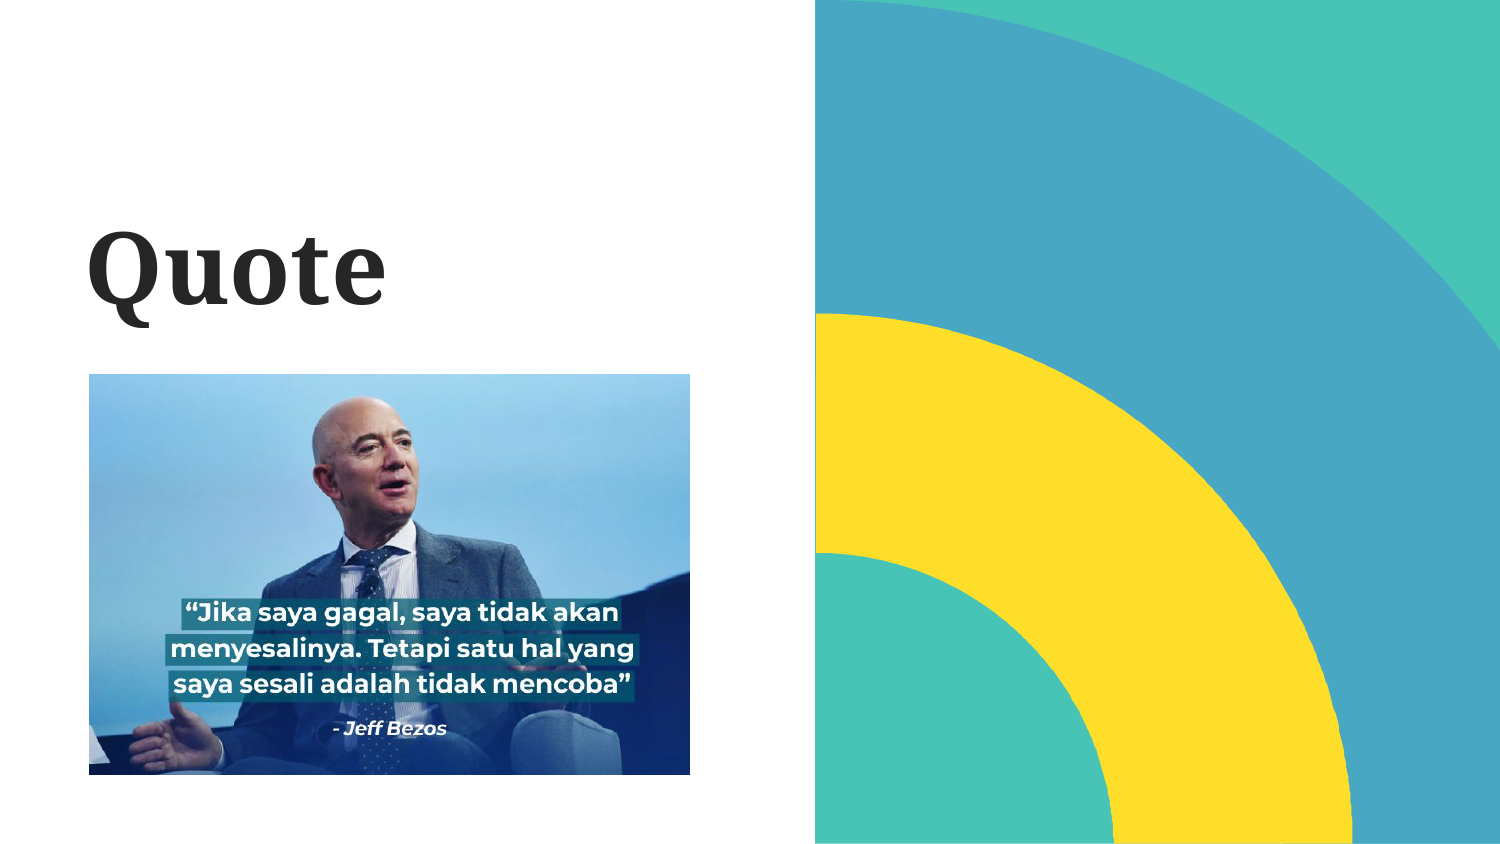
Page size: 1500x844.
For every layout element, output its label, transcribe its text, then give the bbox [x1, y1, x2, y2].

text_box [814, 0, 1500, 844]
picture [89, 374, 691, 775]
title Quote [83, 203, 676, 346]
